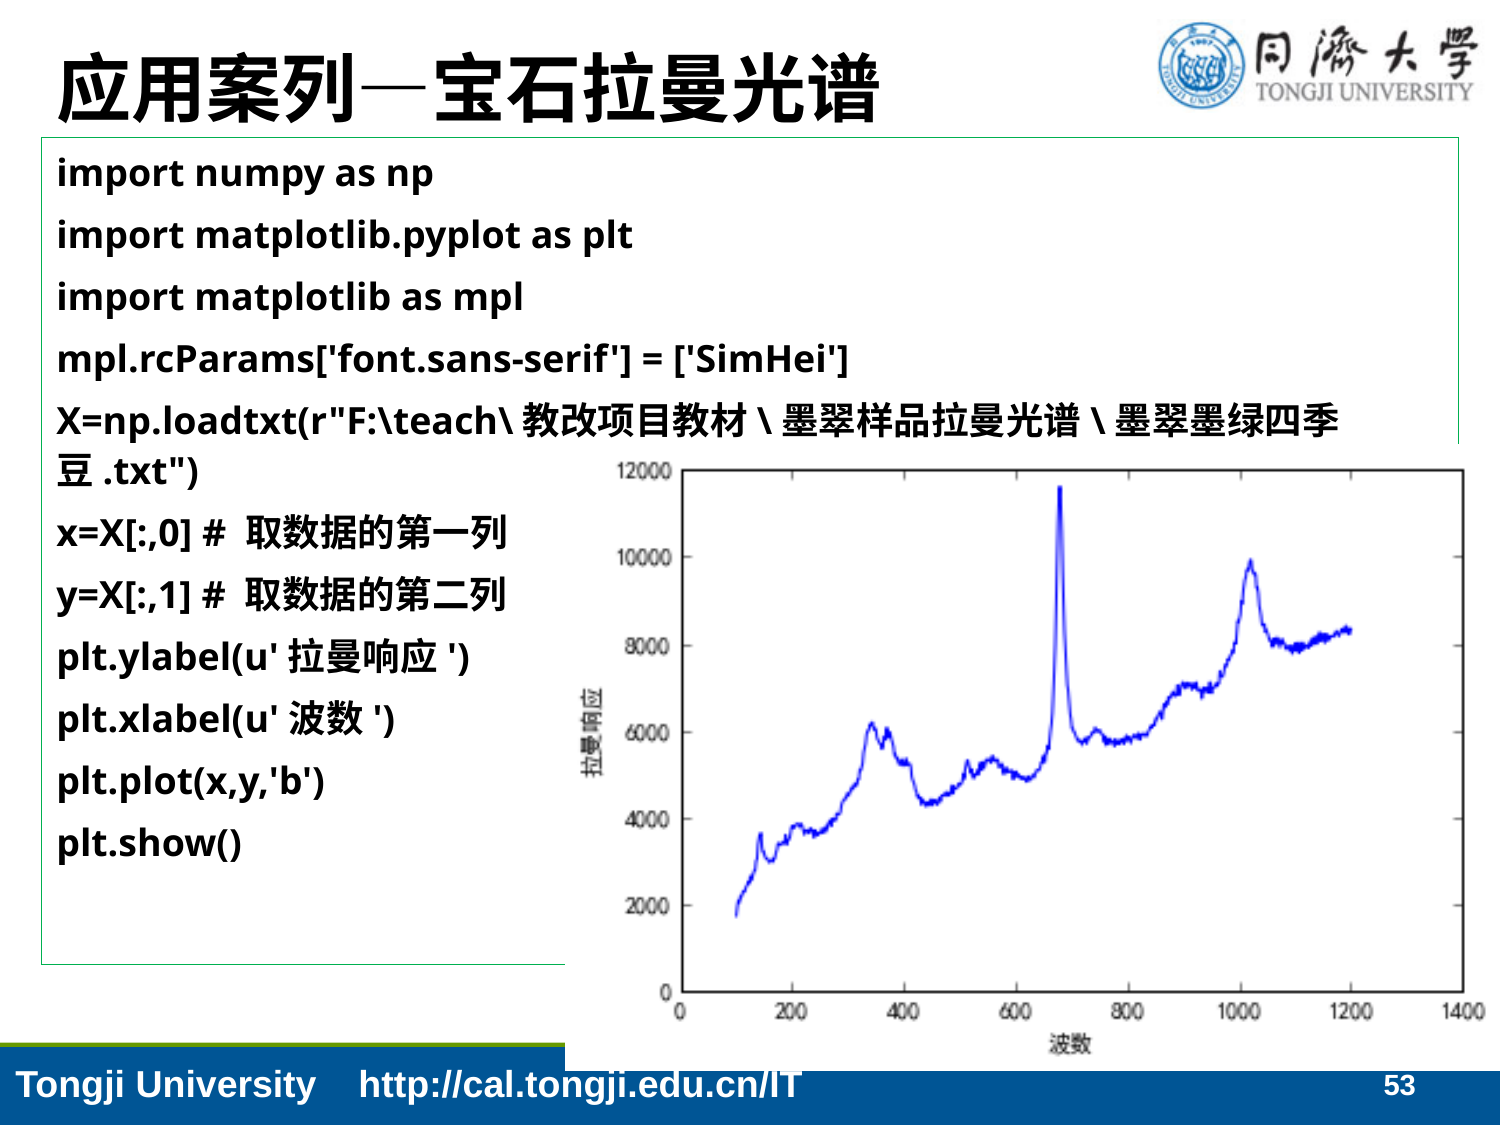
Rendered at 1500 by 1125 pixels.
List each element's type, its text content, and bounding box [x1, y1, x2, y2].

picture [1392, 75, 1495, 113]
list import numpy as np import matplotlib.pyplot as plt import matplotlib as mpl mpl.rcParams['font.sans-serif'] = ['SimHei'] X=np.loadtxt(r"F:\teach\教改项目教材\墨翠样品拉曼光谱\墨翠墨绿四季豆.txt") x=X[:,0] # 取数据的第一列 y=X[:,1] # 取数据的第二列 plt.ylabel(u'拉曼响应') plt.xlabel(u'波数') plt.plot(x,y,'b') plt.show() [41, 137, 1459, 965]
text_box [0, 1, 1500, 75]
title 应用案列—宝石拉曼光谱 [41, 75, 1392, 137]
picture [564, 444, 1500, 1071]
